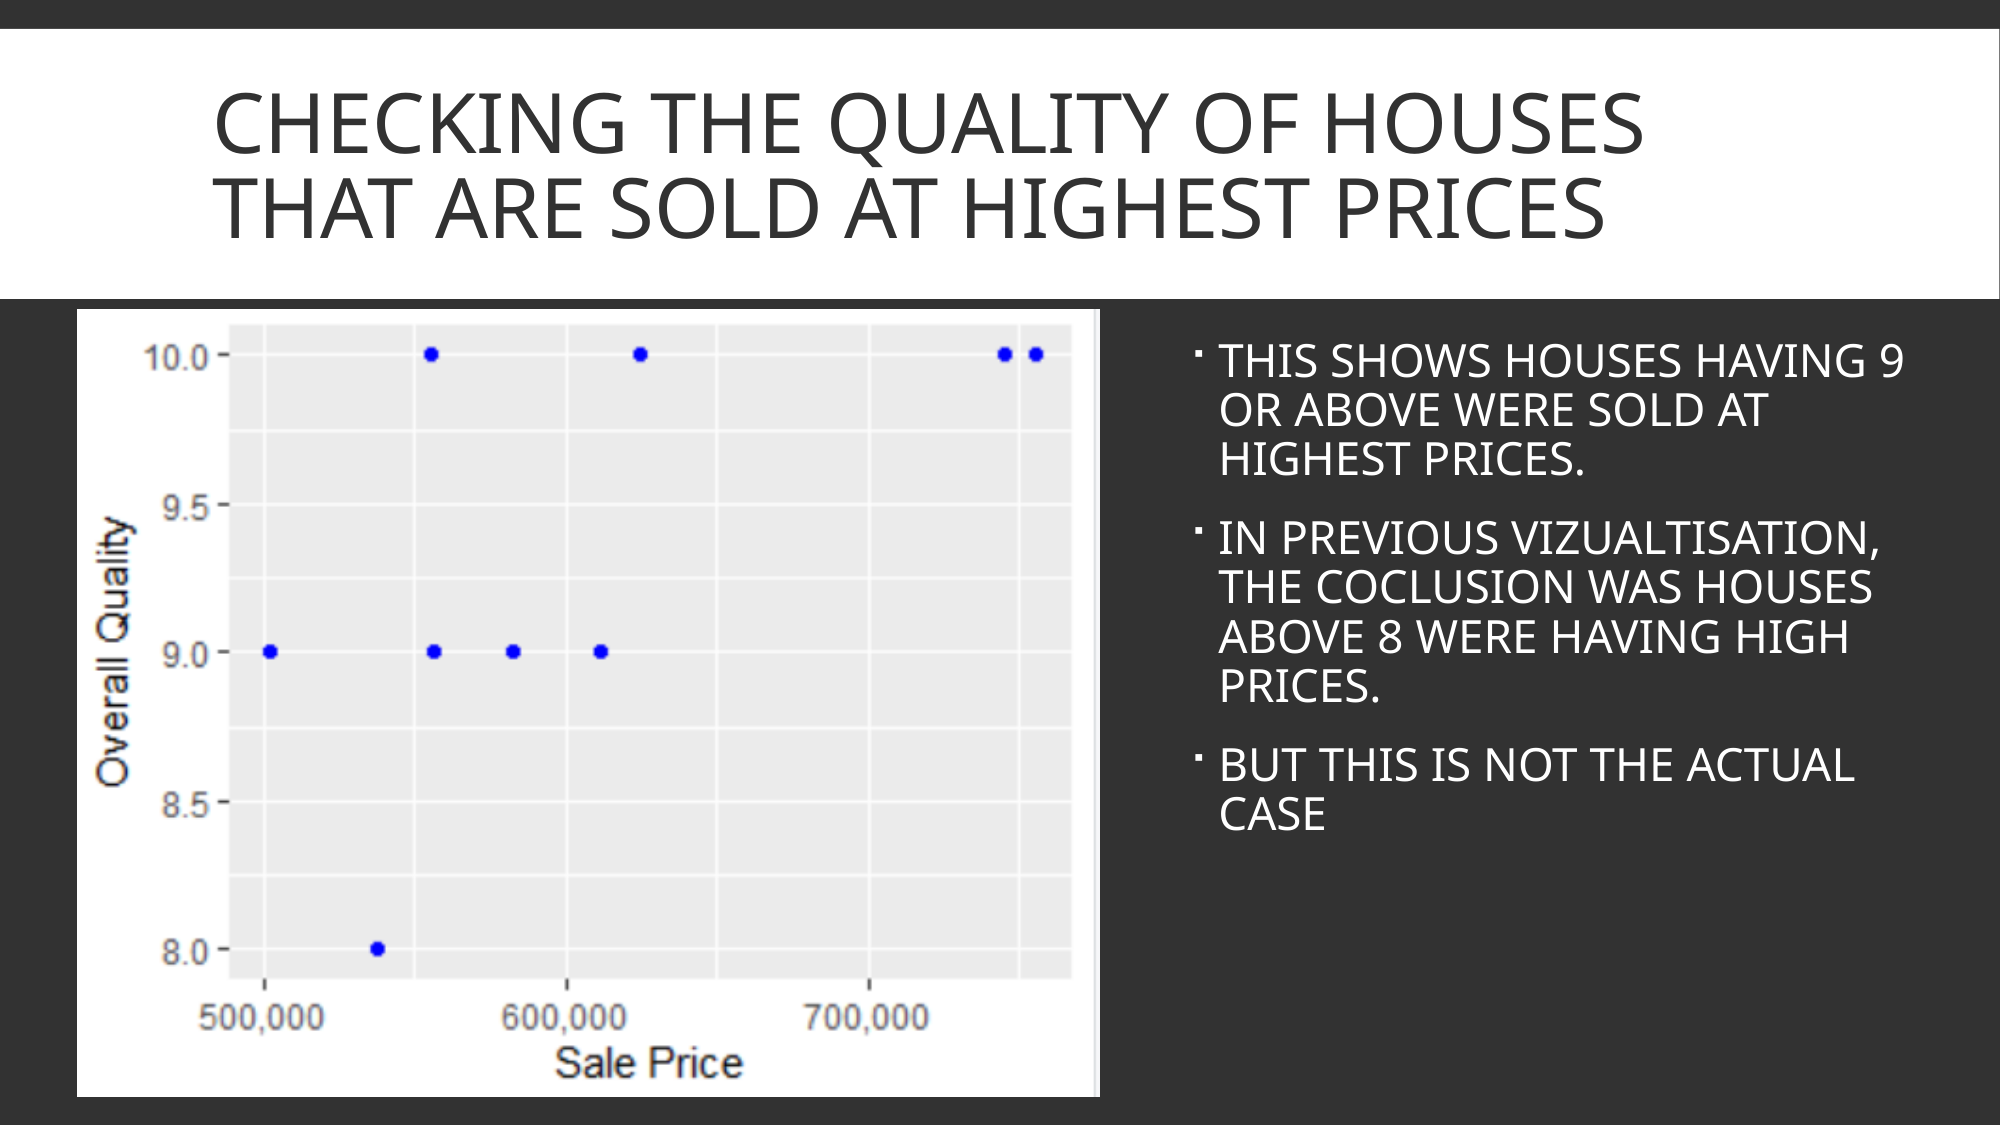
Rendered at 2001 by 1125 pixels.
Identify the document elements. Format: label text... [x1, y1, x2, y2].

picture [77, 309, 1101, 1097]
list THIS SHOWS HOUSES HAVING 9 OR ABOVE WERE SOLD AT HIGHEST PRICES. IN PREVIOUS VIZUALTISATION, THE COCLUSION WAS HOUSES ABOVE 8 WERE HAVING HIGH PRICES. BUT THIS IS NOT THE ACTUAL CASE [1173, 329, 1923, 1079]
title CHECKING THE QUALITY OF HOUSES THAT ARE SOLD AT HIGHEST PRICES [197, 46, 1803, 295]
